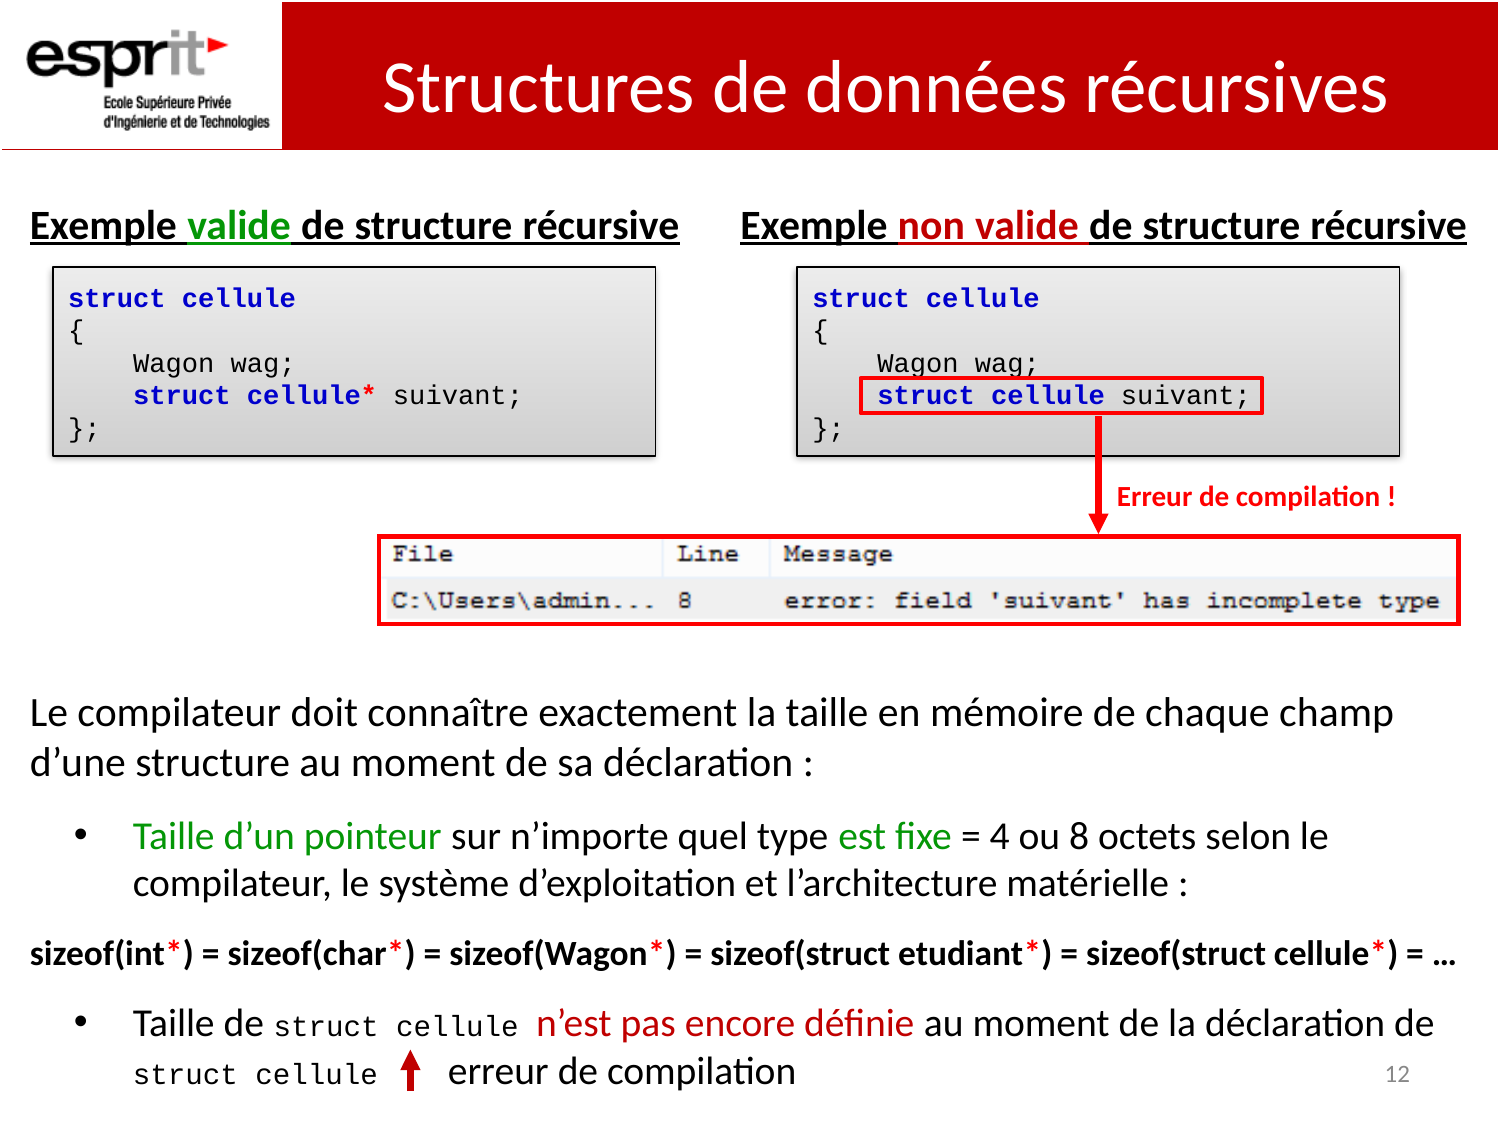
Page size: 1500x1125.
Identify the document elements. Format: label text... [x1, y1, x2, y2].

picture [0, 0, 282, 150]
text_box [282, 0, 1500, 153]
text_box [52, 266, 1457, 622]
list Exemple valide de structure récursive Exemple non valide de structure récursive Le compilateur doit connaître exactement la taille en mémoire de chaque champ d’une structure au moment de sa déclaration : Taille d’un pointeur sur n’importe quel type est fixe = 4 ou 8 octets selon le compilateur, le système d’exploitation et l’architecture matérielle : sizeof(int*) = sizeof(char*) = sizeof(Wagon*) = sizeof(struct etudiant*) = sizeof(struct cellule*) = … Taille de struct cellule n’est pas encore définie au moment de la déclaration de struct cellule erreur de compilation [0, 189, 1483, 1125]
text_box Structures de données récursives [363, 29, 1409, 135]
